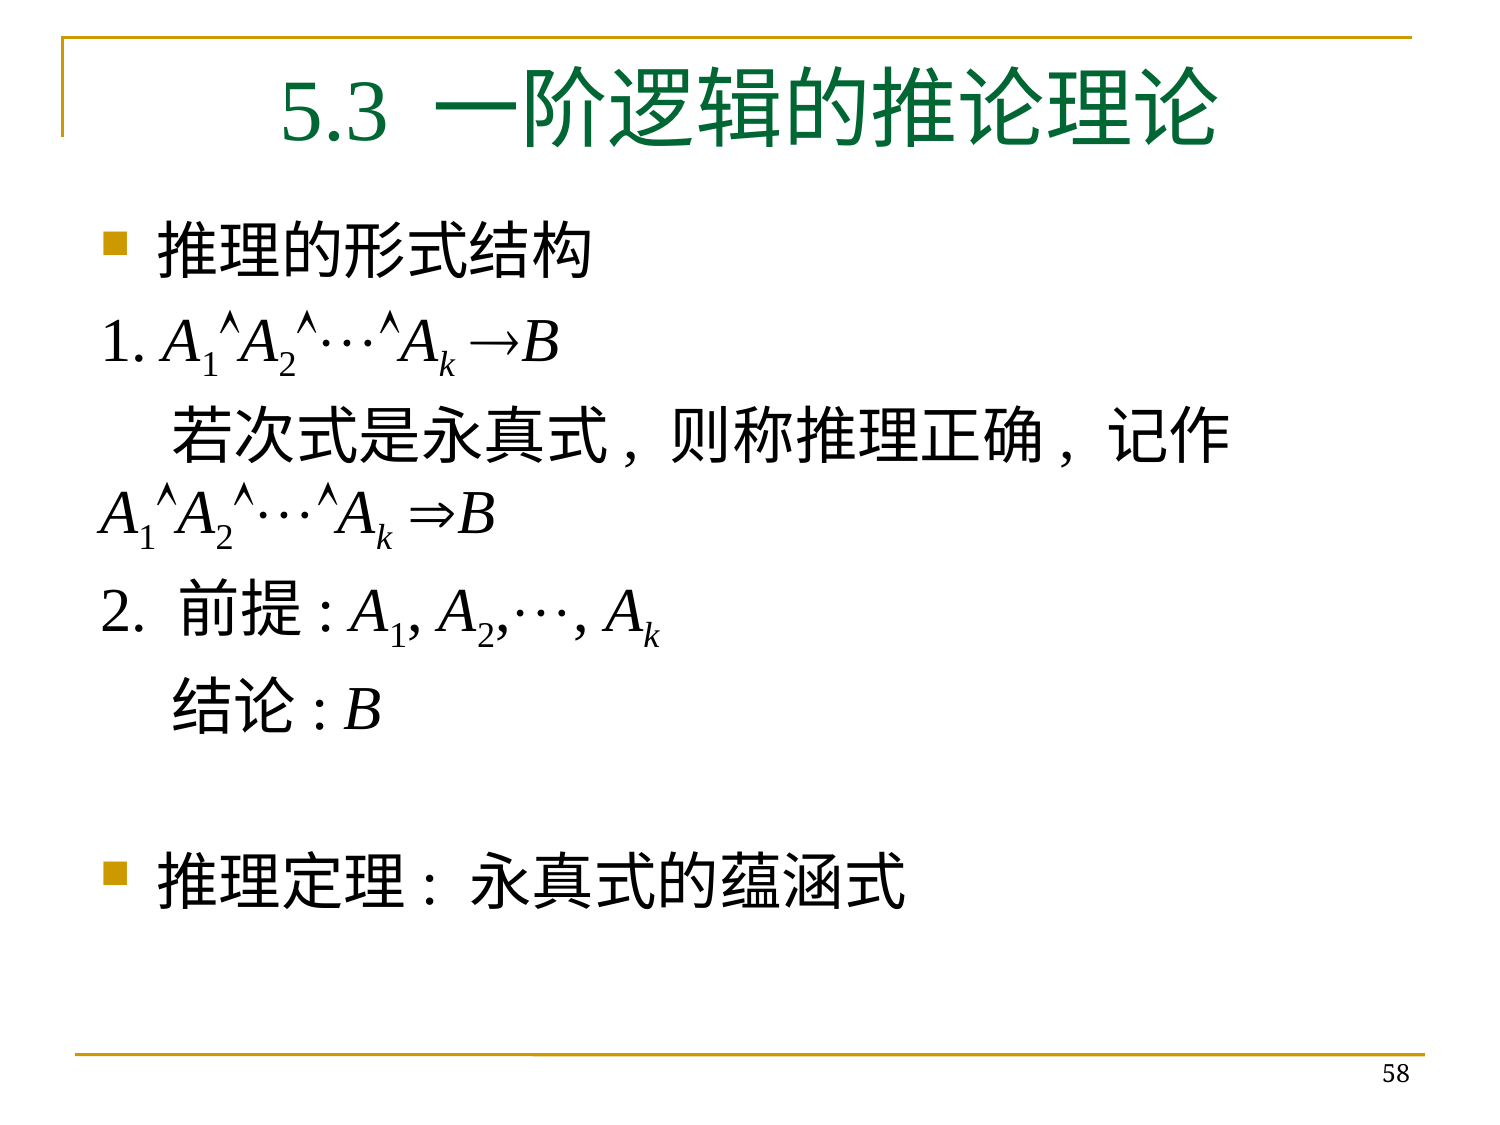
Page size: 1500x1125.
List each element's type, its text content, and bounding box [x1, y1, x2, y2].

slide_number 58 [1074, 1023, 1426, 1100]
title 5.3 一阶逻辑的推论理论 [75, 45, 1425, 233]
list 推理的形式结构 1. A1A2Ak B 若次式是永真式, 则称推理正确, 记作A1A2Ak B 2. 前提: A1, A2,, Ak 结论: B 推理定理: 永真式的蕴涵式 [85, 203, 1436, 764]
